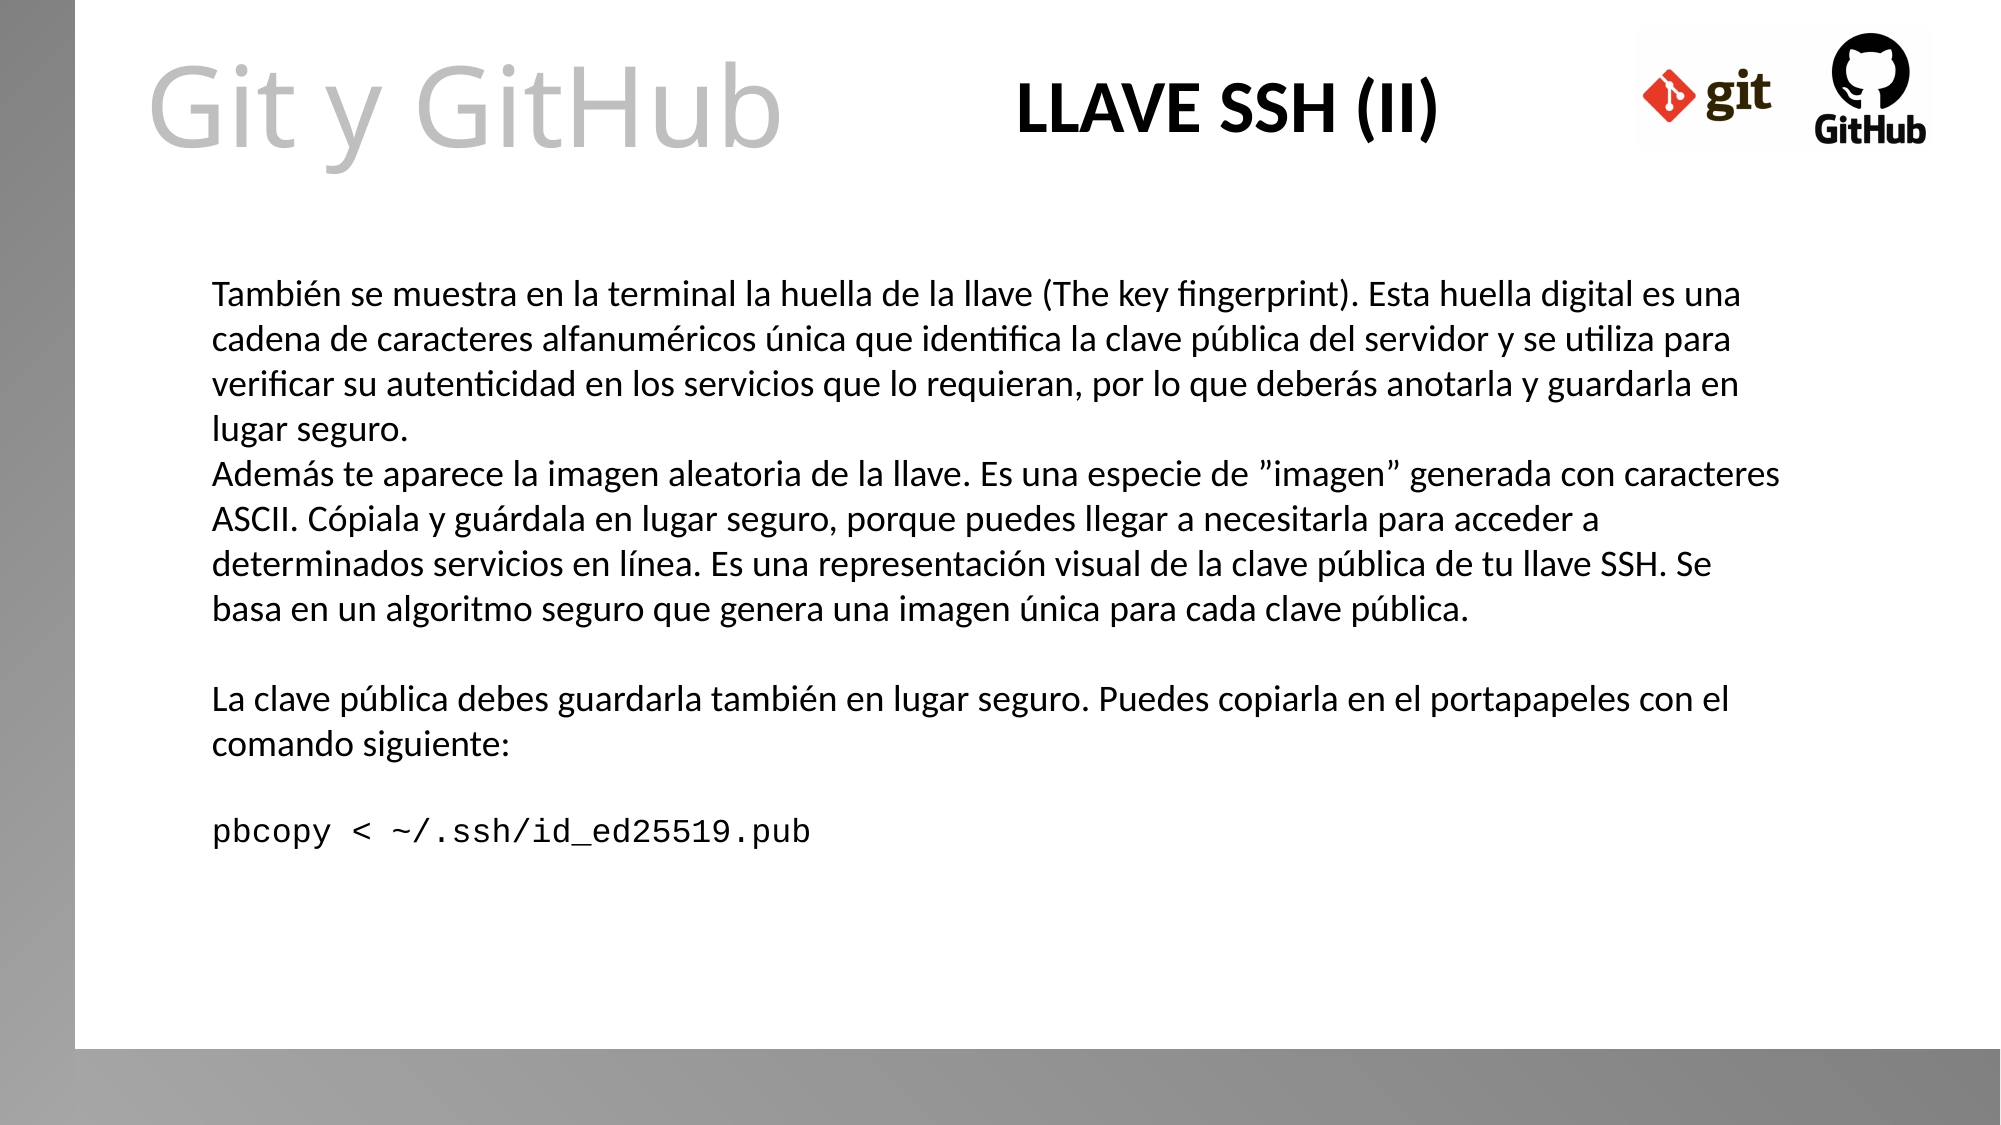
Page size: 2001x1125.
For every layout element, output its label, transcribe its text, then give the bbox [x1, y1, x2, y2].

text_box LLAVE SSH (II) [1001, 50, 1456, 156]
text_box [0, 0, 76, 1125]
text_box [74, 1049, 2000, 1125]
text_box Git y GitHub [130, 27, 862, 178]
picture [1635, 27, 1932, 150]
text_box También se muestra en la terminal la huella de la llave (The key fingerprint). Esta huella digital es una cadena de caracteres alfanuméricos única que identifica la clave pública del servidor y se utiliza para verificar su autenticidad en los servicios que lo requieran, por lo que deberás anotarla y guardarla en lugar seguro. Además te aparece la imagen aleatoria de la llave. Es una especie de ”imagen” generada con caracteres ASCII. Cópiala y guárdala en lugar seguro, porque puedes llegar a necesitarla para acceder a determinados servicios en línea. Es una representación visual de la clave pública de tu llave SSH. Se basa en un algoritmo seguro que genera una imagen única para cada clave pública. La clave pública debes guardarla también en lugar seguro. Puedes copiarla en el portapapeles con el comando siguiente: pbcopy < ~/.ssh/id_ed25519.pub [197, 262, 1802, 857]
